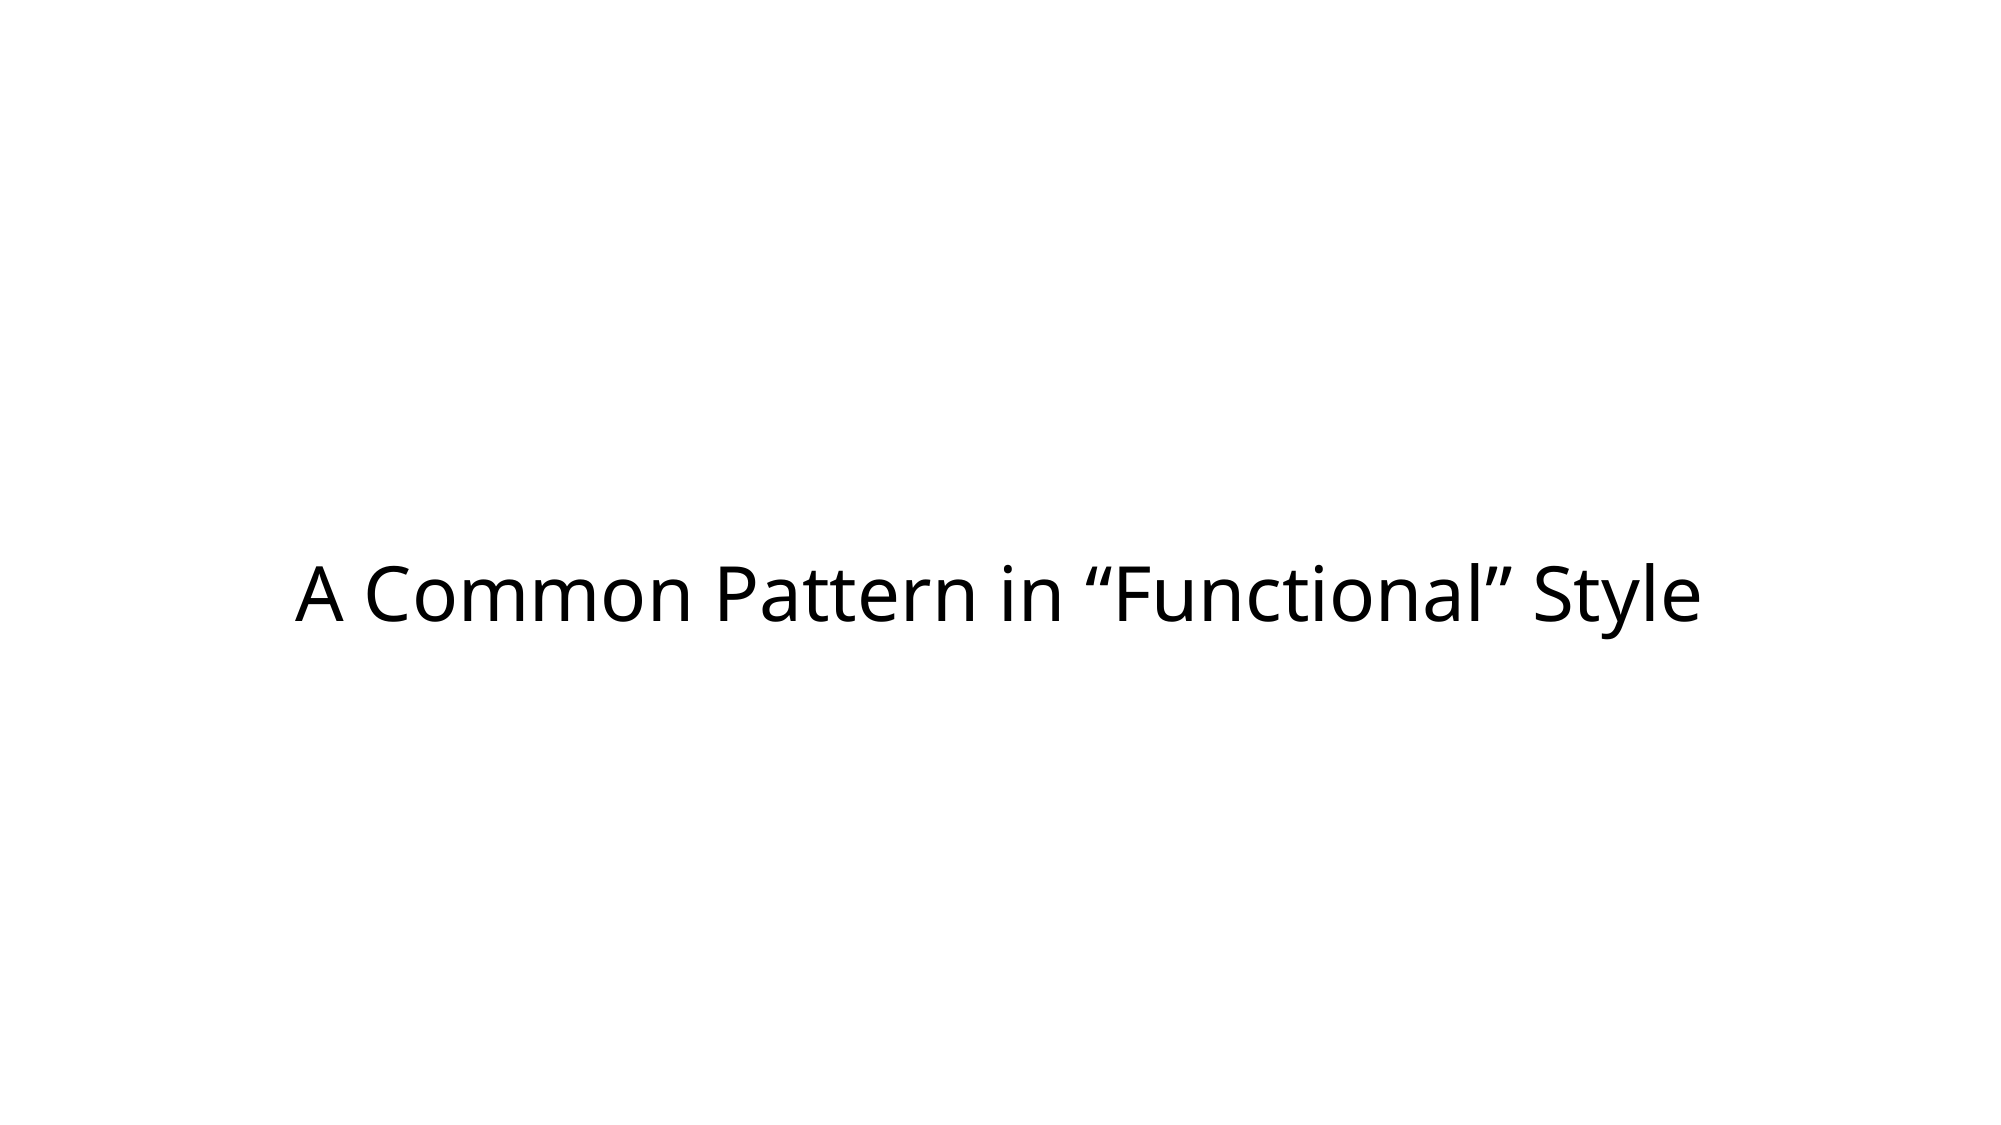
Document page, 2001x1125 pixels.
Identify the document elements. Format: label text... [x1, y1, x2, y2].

title A Common Pattern in “Functional” Style [249, 479, 1750, 646]
